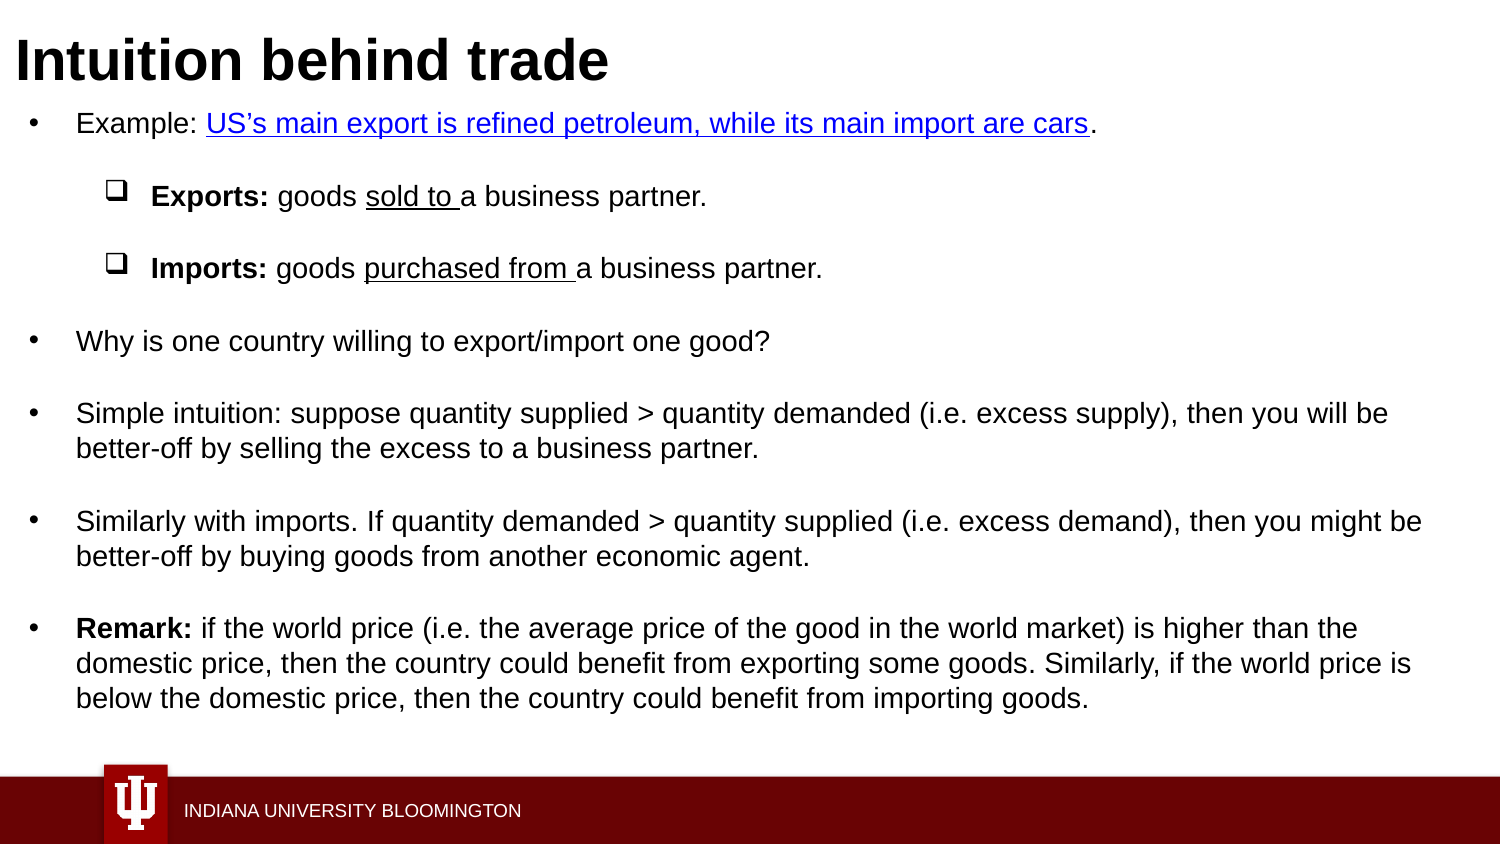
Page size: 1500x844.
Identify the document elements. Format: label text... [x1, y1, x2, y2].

text_box Example: US’s main export is refined petroleum, while its main import are cars. Exports: goods sold to a business partner. Imports: goods purchased from a business partner. Why is one country willing to export/import one good? Simple intuition: suppose quantity supplied > quantity demanded (i.e. excess supply), then you will be better-off by selling the excess to a business partner. Similarly with imports. If quantity demanded > quantity supplied (i.e. excess demand), then you might be better-off by buying goods from another economic agent. Remark: if the world price (i.e. the average price of the good in the world market) is higher than the domestic price, then the country could benefit from exporting some goods. Similarly, if the world price is below the domestic price, then the country could benefit from importing goods. [14, 97, 1448, 722]
title Intuition behind trade [0, 0, 1500, 115]
